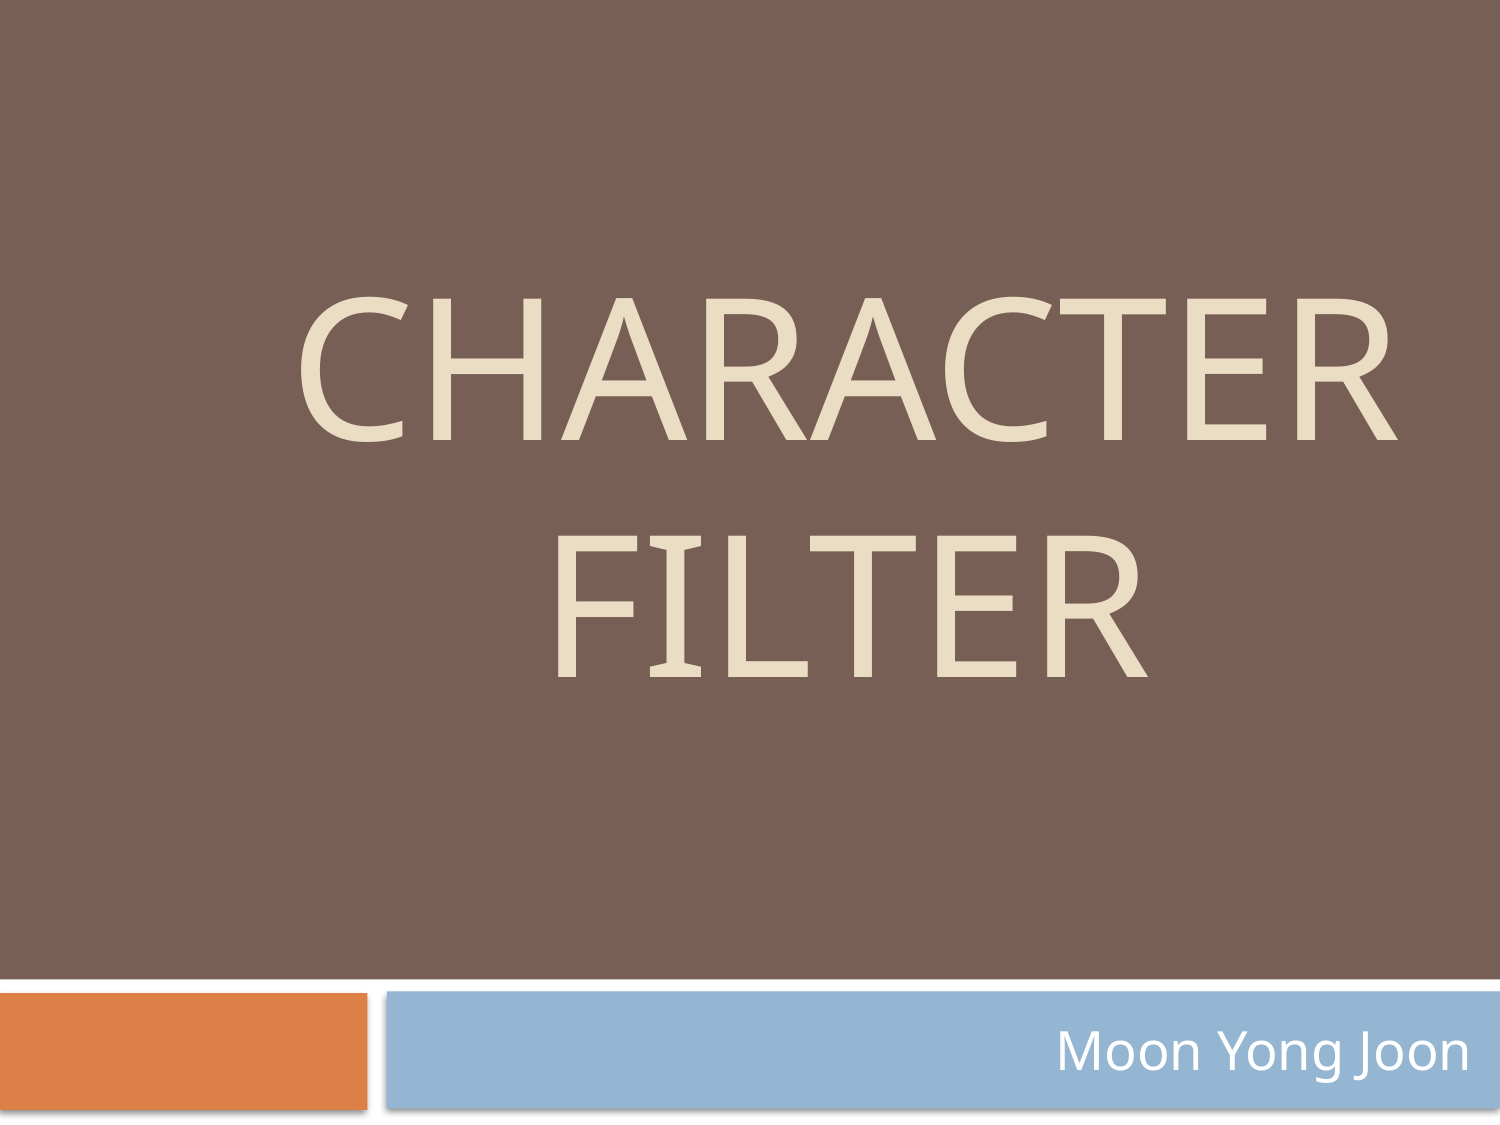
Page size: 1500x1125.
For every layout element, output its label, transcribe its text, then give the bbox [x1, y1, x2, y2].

subtitle Moon Yong Joon [387, 992, 1488, 1105]
title character filter [242, 231, 1450, 963]
